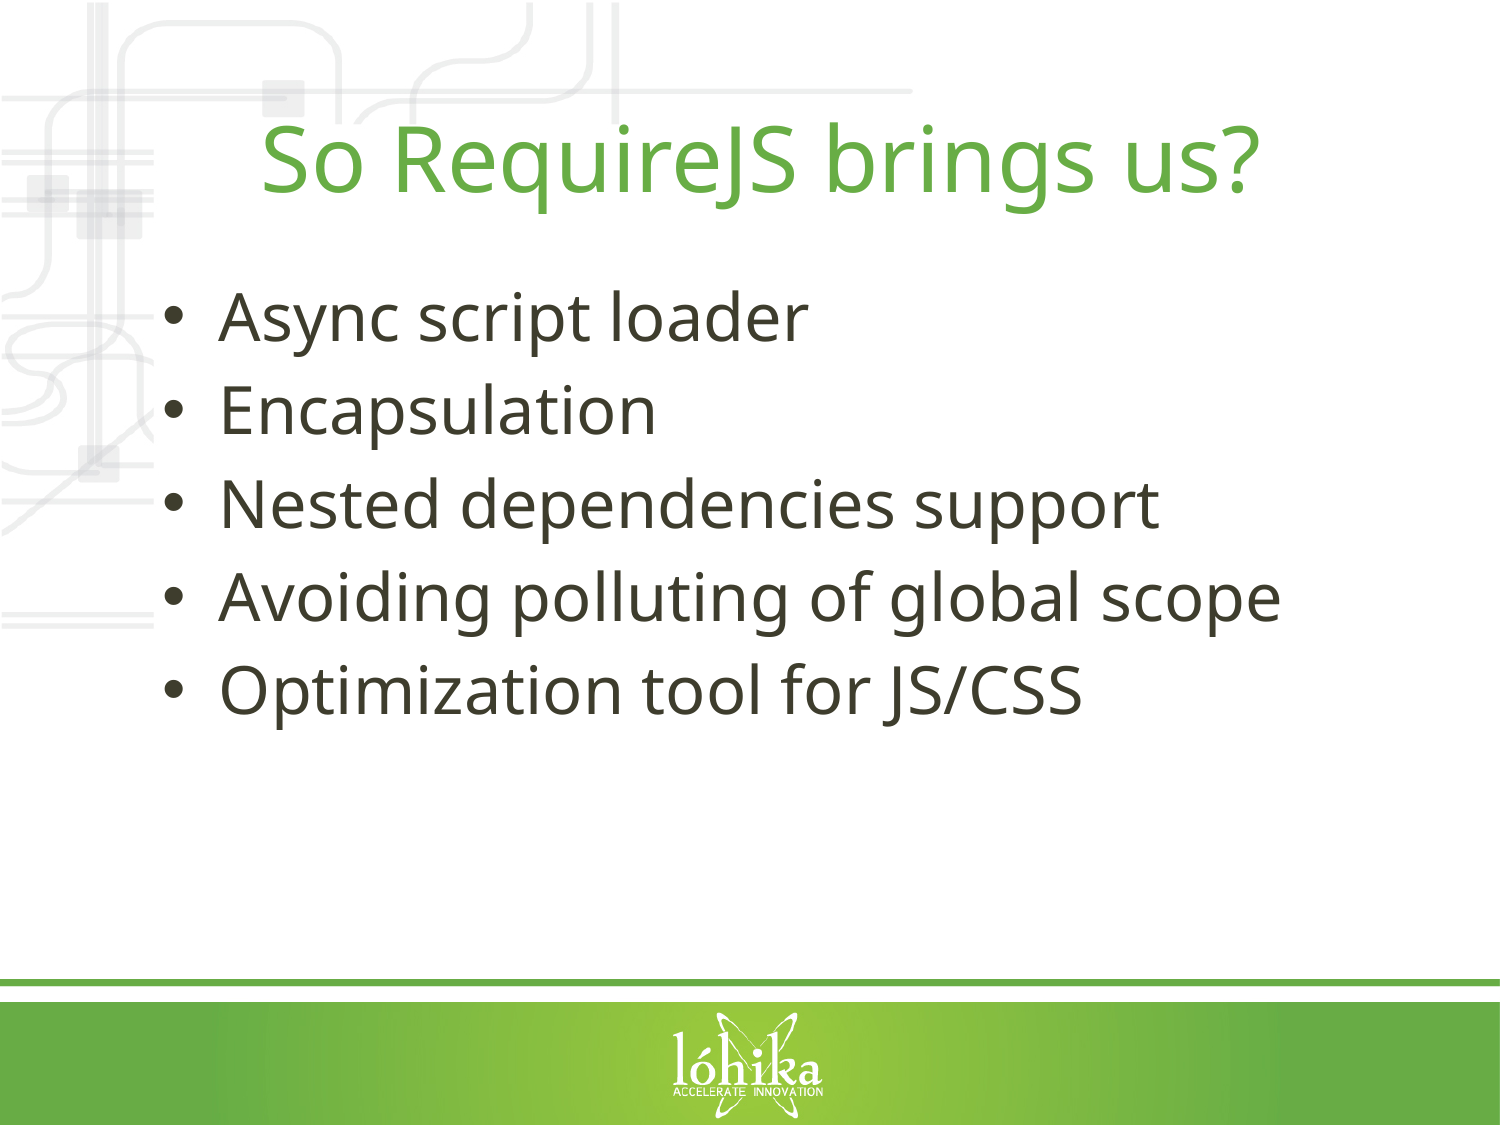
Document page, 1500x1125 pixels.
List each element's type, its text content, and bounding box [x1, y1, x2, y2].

list Async script loader Encapsulation Nested dependencies support Avoiding polluting of global scope Optimization tool for JS/CSS [147, 267, 1376, 1005]
picture [0, 0, 1500, 1125]
title So RequireJS brings us? [147, 78, 1376, 233]
